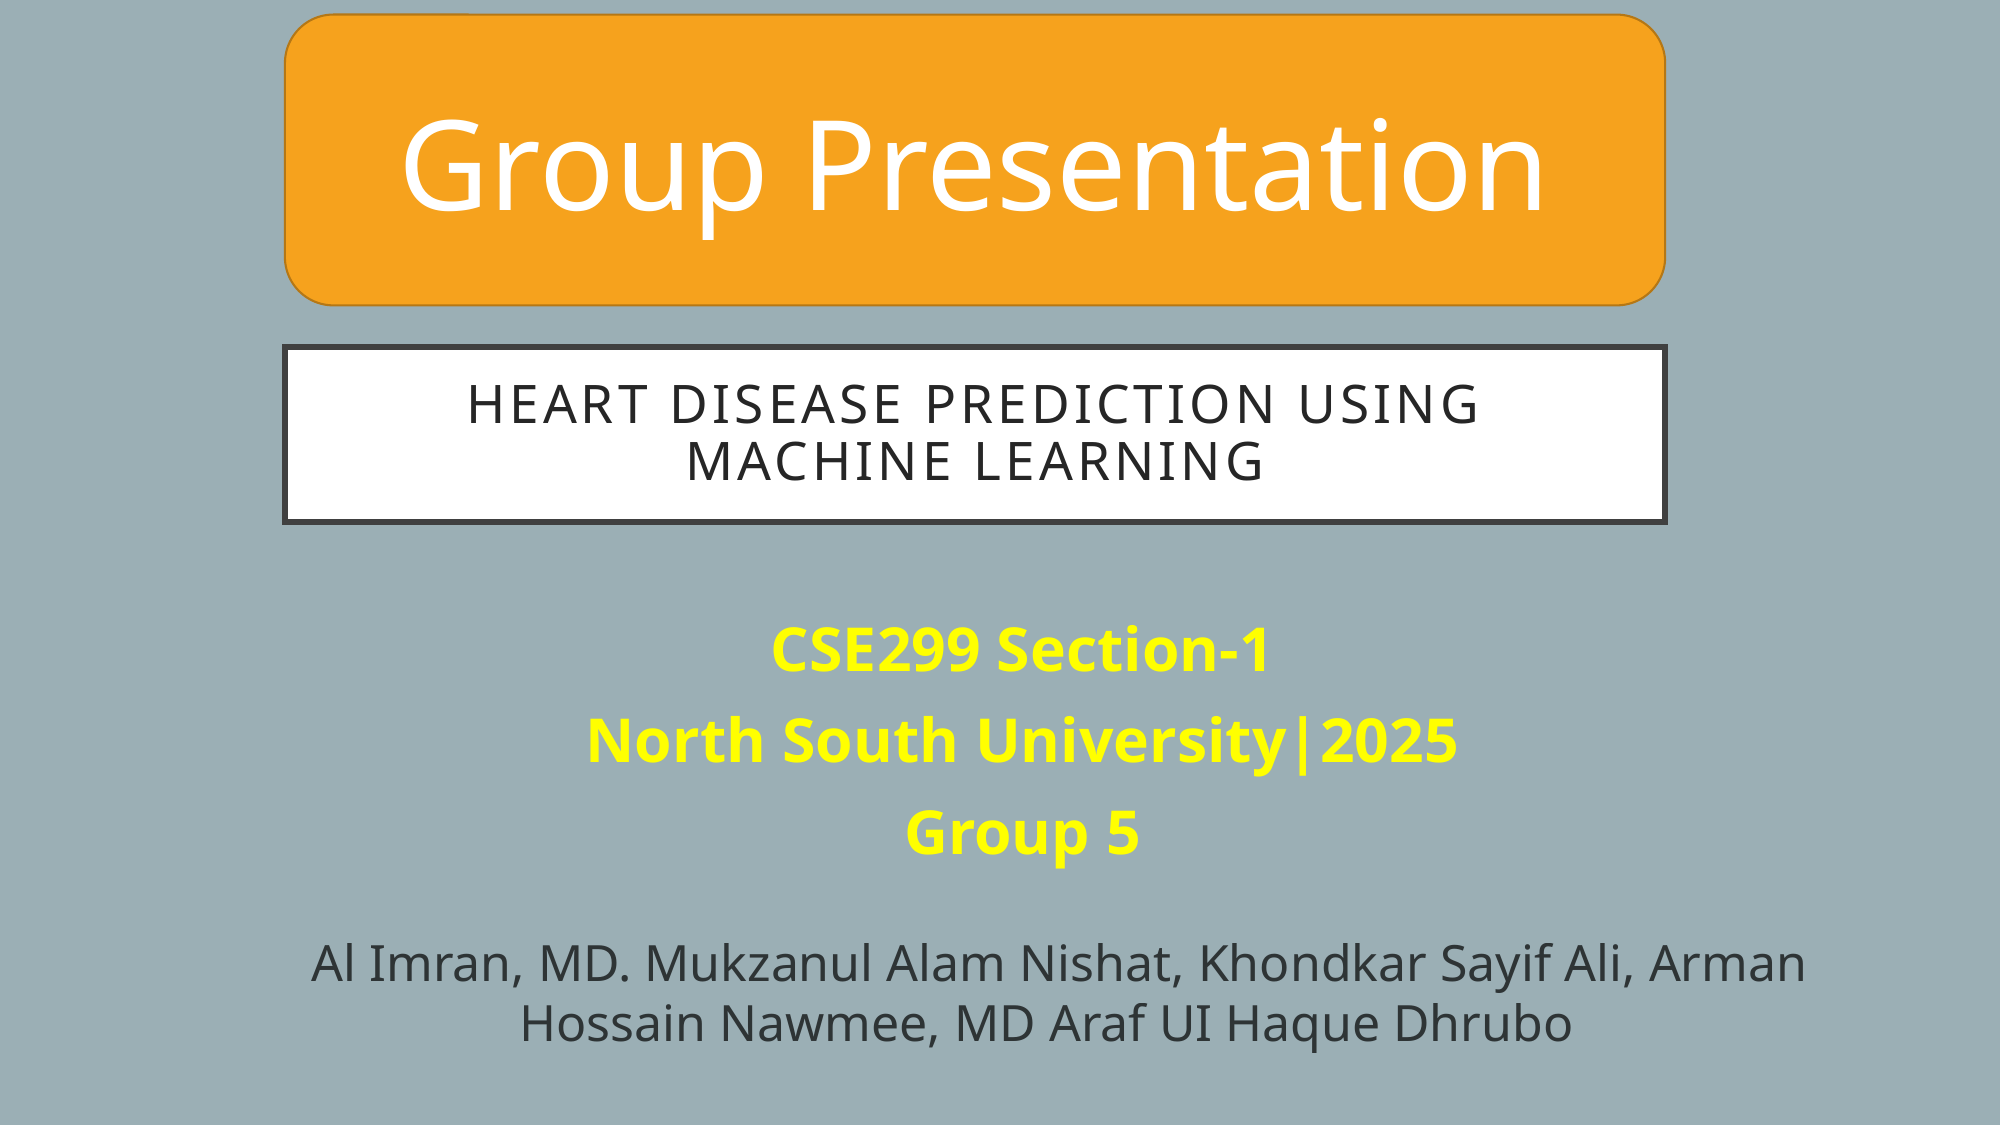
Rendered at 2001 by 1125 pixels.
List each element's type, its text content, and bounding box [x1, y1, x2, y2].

subtitle CSE299 Section-1 North South University|2025 Group 5 [442, 602, 1604, 877]
footer Al Imran, MD. Mukzanul Alam Nishat, Khondkar Sayif Ali, Arman Hossain Nawmee, MD Araf UI Haque Dhrubo [267, 957, 1853, 1027]
title HEART DISEASE PREDICTION USING MACHINE LEARNING [282, 344, 1668, 525]
text_box Group Presentation [283, 13, 1667, 307]
